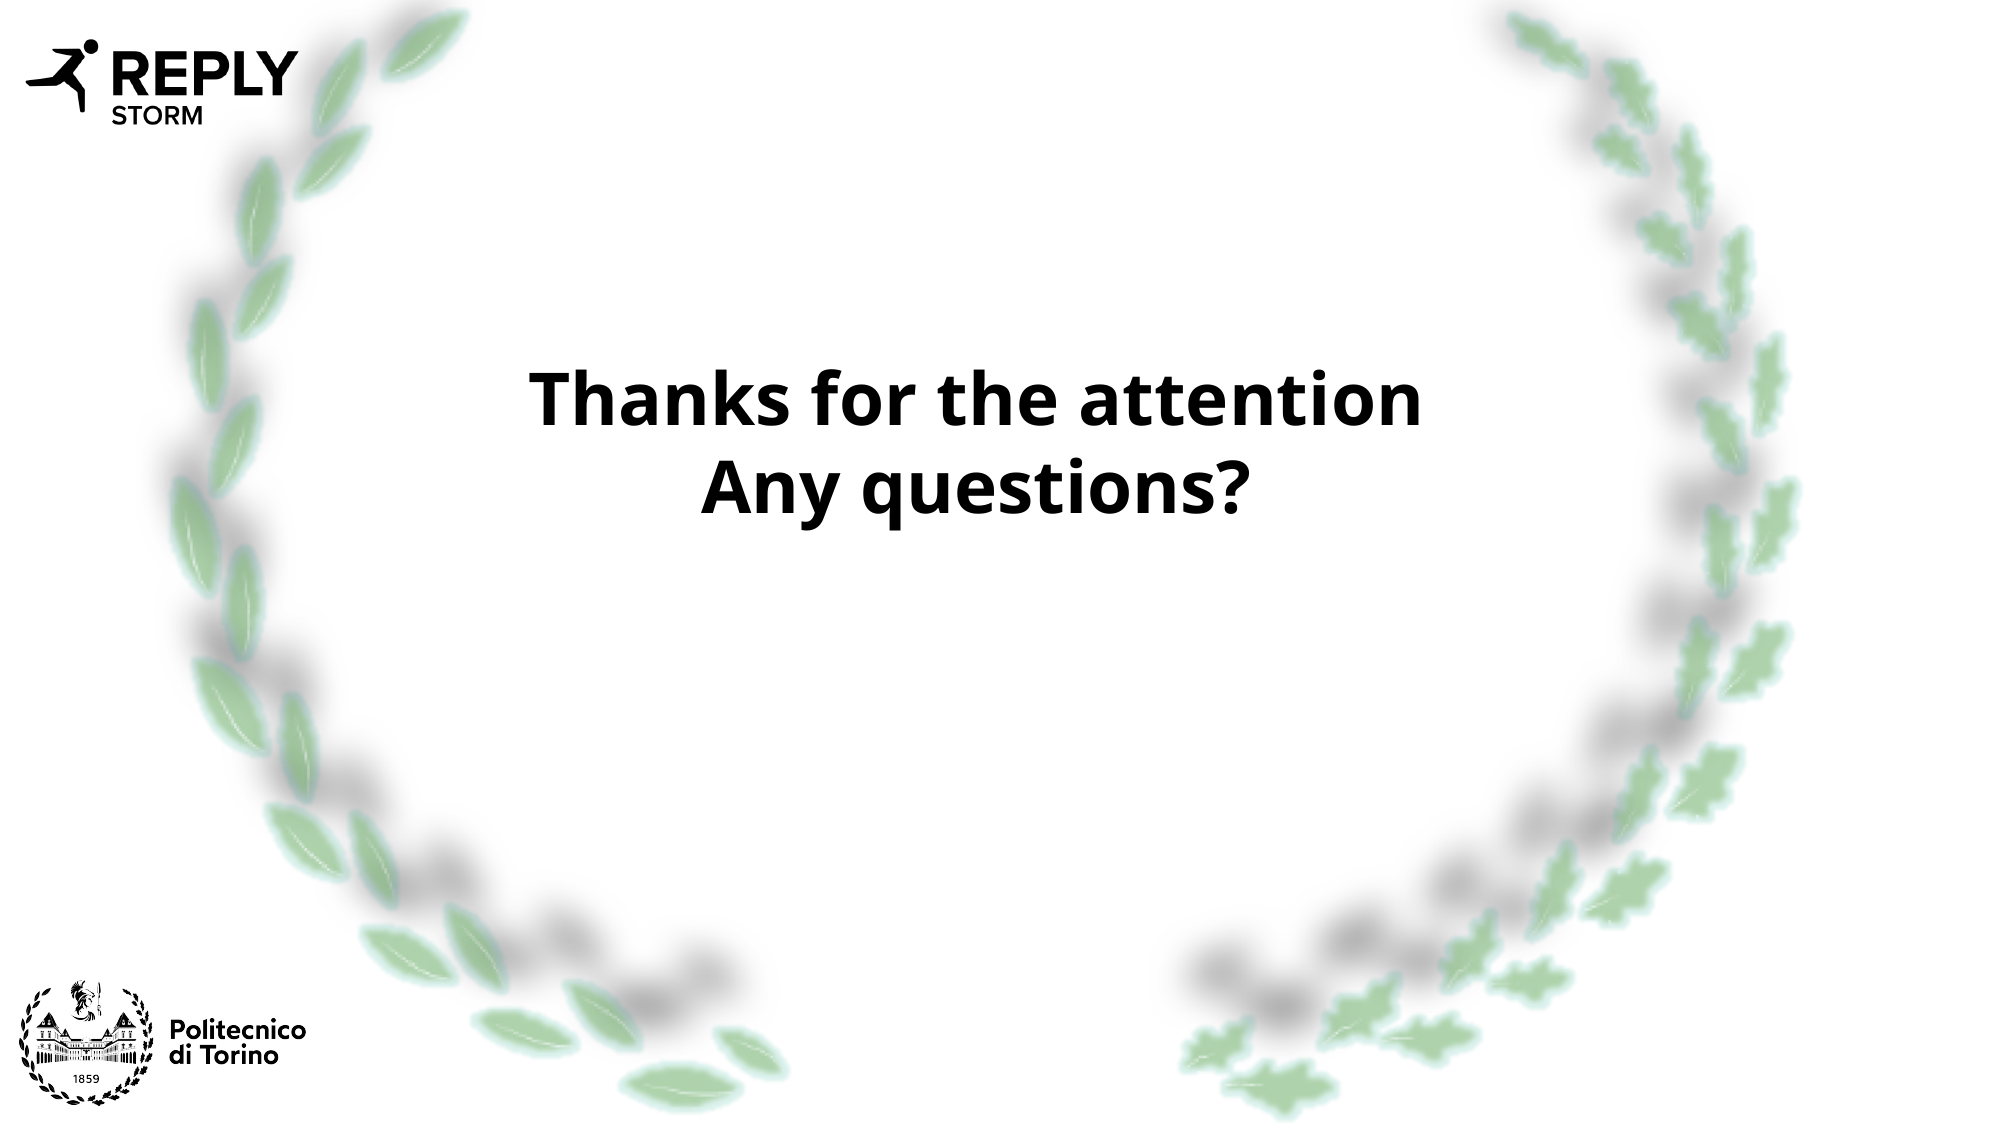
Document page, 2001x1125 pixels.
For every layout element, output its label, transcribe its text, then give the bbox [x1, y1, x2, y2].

picture [17, 0, 809, 1125]
text_box Thanks for the attention Any questions? [809, 345, 1164, 536]
picture [1164, 0, 1860, 1125]
